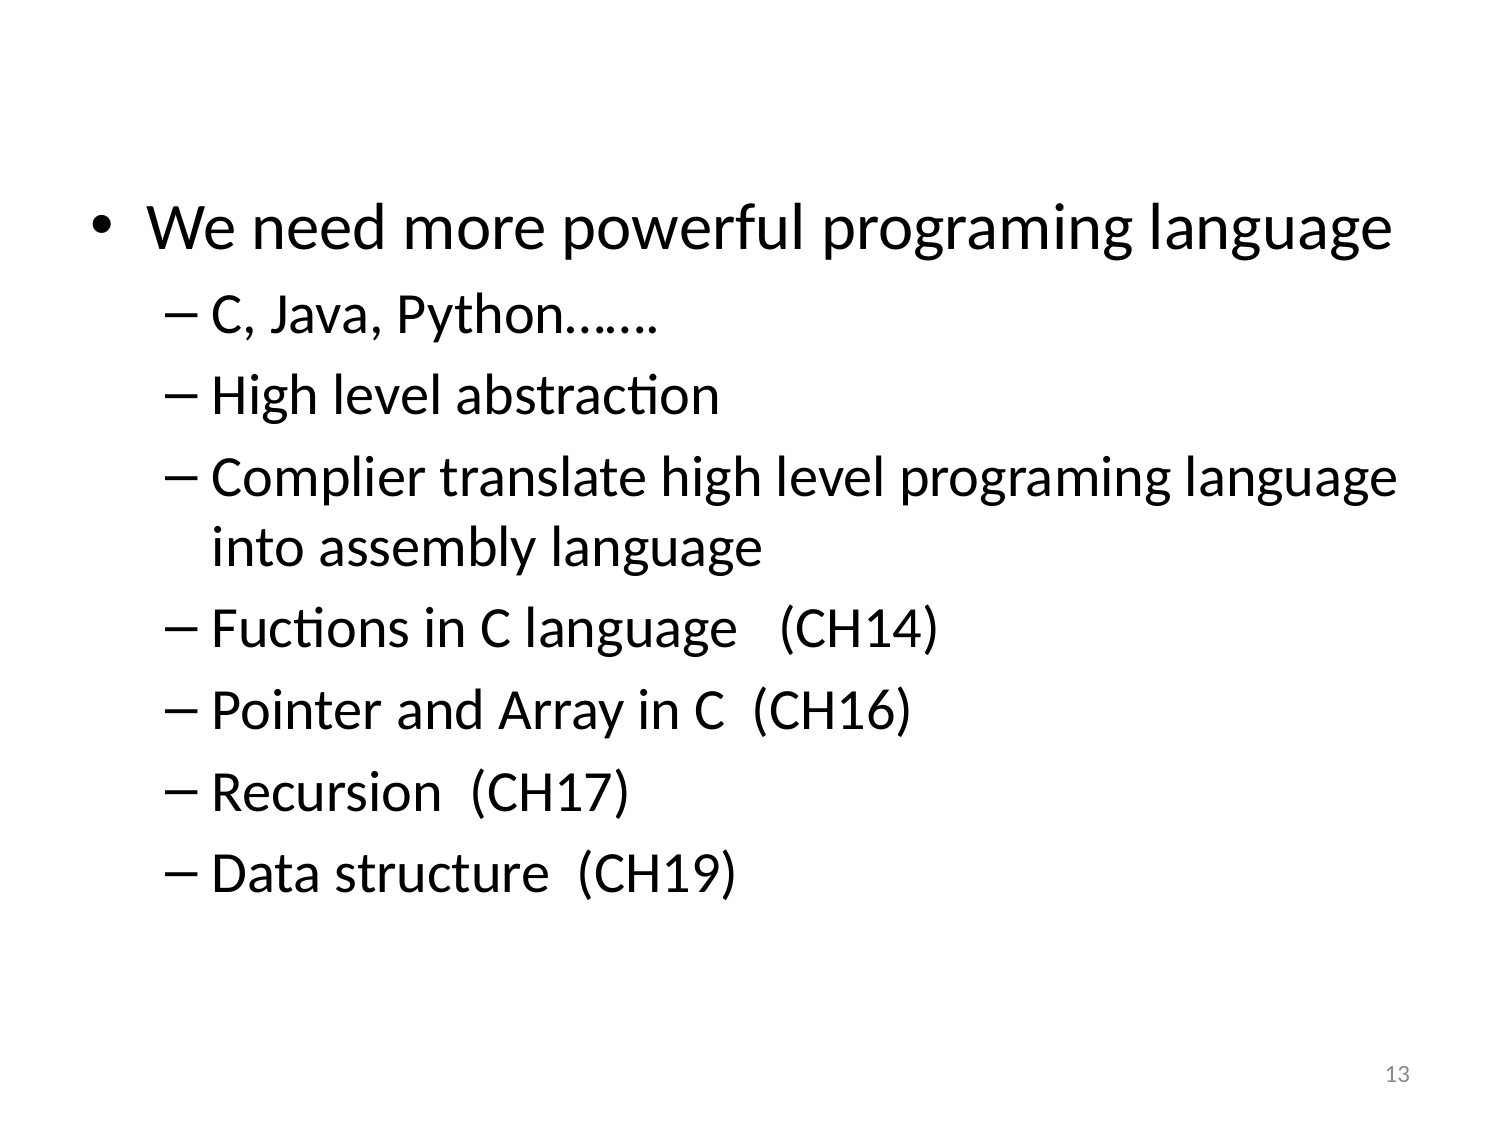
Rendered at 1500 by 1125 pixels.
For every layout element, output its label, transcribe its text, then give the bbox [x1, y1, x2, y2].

slide_number 13 [1074, 1042, 1425, 1103]
list We need more powerful programing language C, Java, Python……. High level abstraction Complier translate high level programing language into assembly language Fuctions in C language (CH14) Pointer and Array in C (CH16) Recursion (CH17) Data structure (CH19) [75, 175, 1425, 1005]
